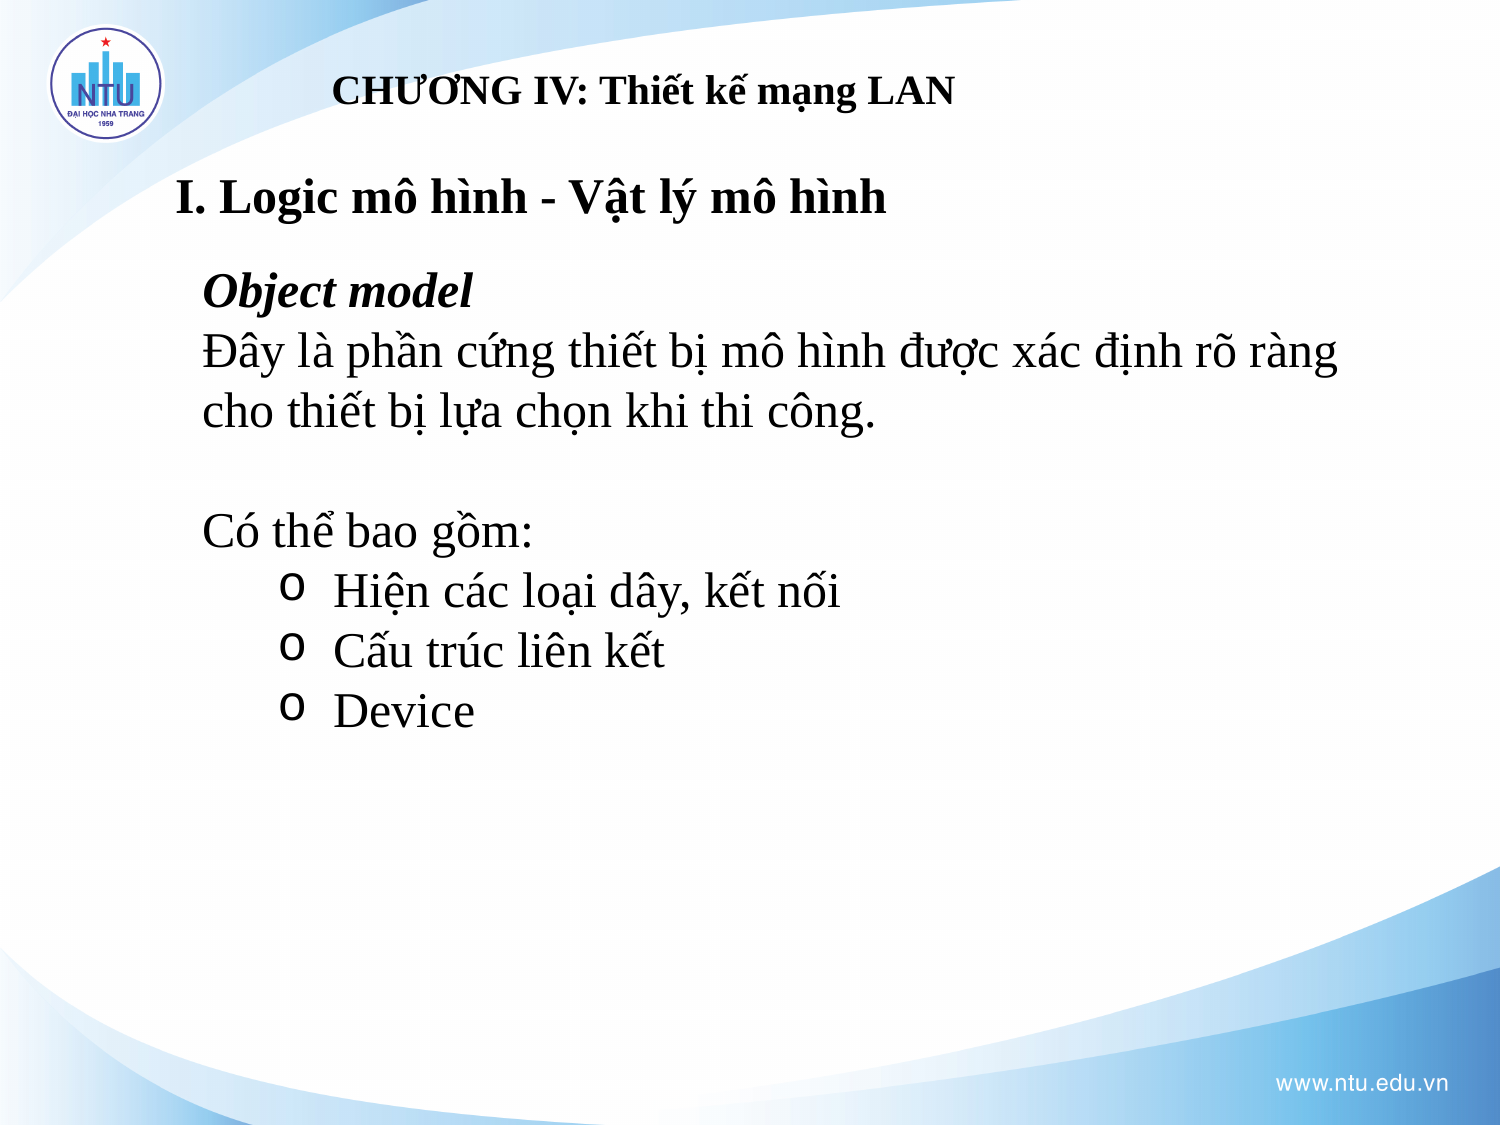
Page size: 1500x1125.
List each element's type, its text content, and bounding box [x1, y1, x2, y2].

text_box I. Logic mô hình - Vật lý mô hình [160, 155, 1448, 231]
title CHƯƠNG IV: Thiết kế mạng LAN [187, 37, 1100, 138]
picture [0, 0, 1500, 1125]
text_box Object model Đây là phần cứng thiết bị mô hình được xác định rõ ràng cho thiết bị lựa chọn khi thi công. Có thể bao gồm: Hiện các loại dây, kết nối Cấu trúc liên kết Device [187, 249, 1388, 745]
